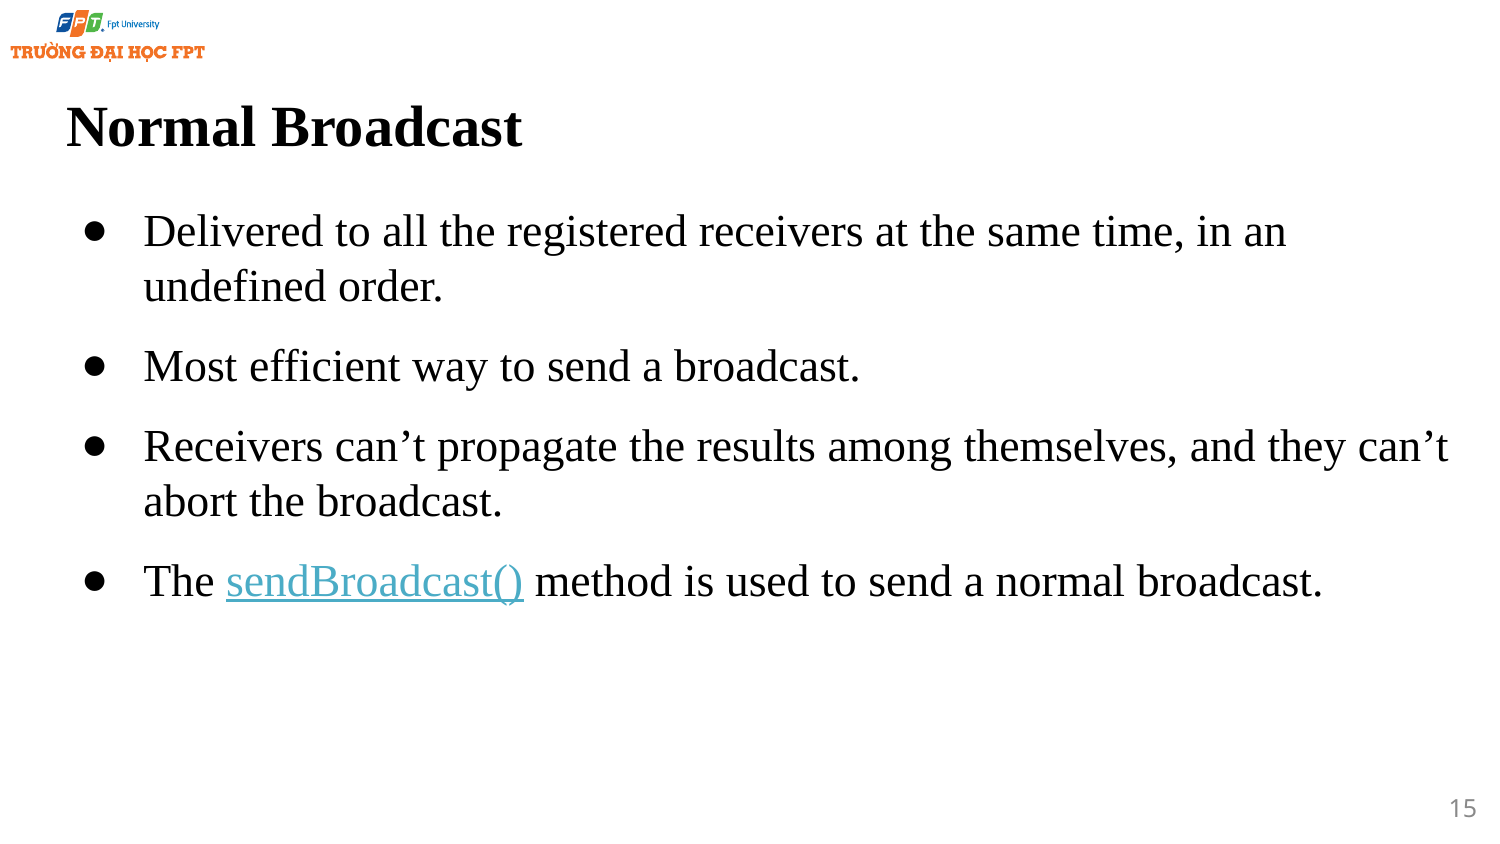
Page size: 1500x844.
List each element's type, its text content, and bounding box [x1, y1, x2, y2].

slide_number 15 [1402, 777, 1493, 842]
title Normal Broadcast [51, 72, 1449, 167]
list Delivered to all the registered receivers at the same time, in an undefined order. Most efficient way to send a broadcast. Receivers can’t propagate the results among themselves, and they can’t abort the broadcast. The sendBroadcast() method is used to send a normal broadcast. [53, 185, 1484, 795]
